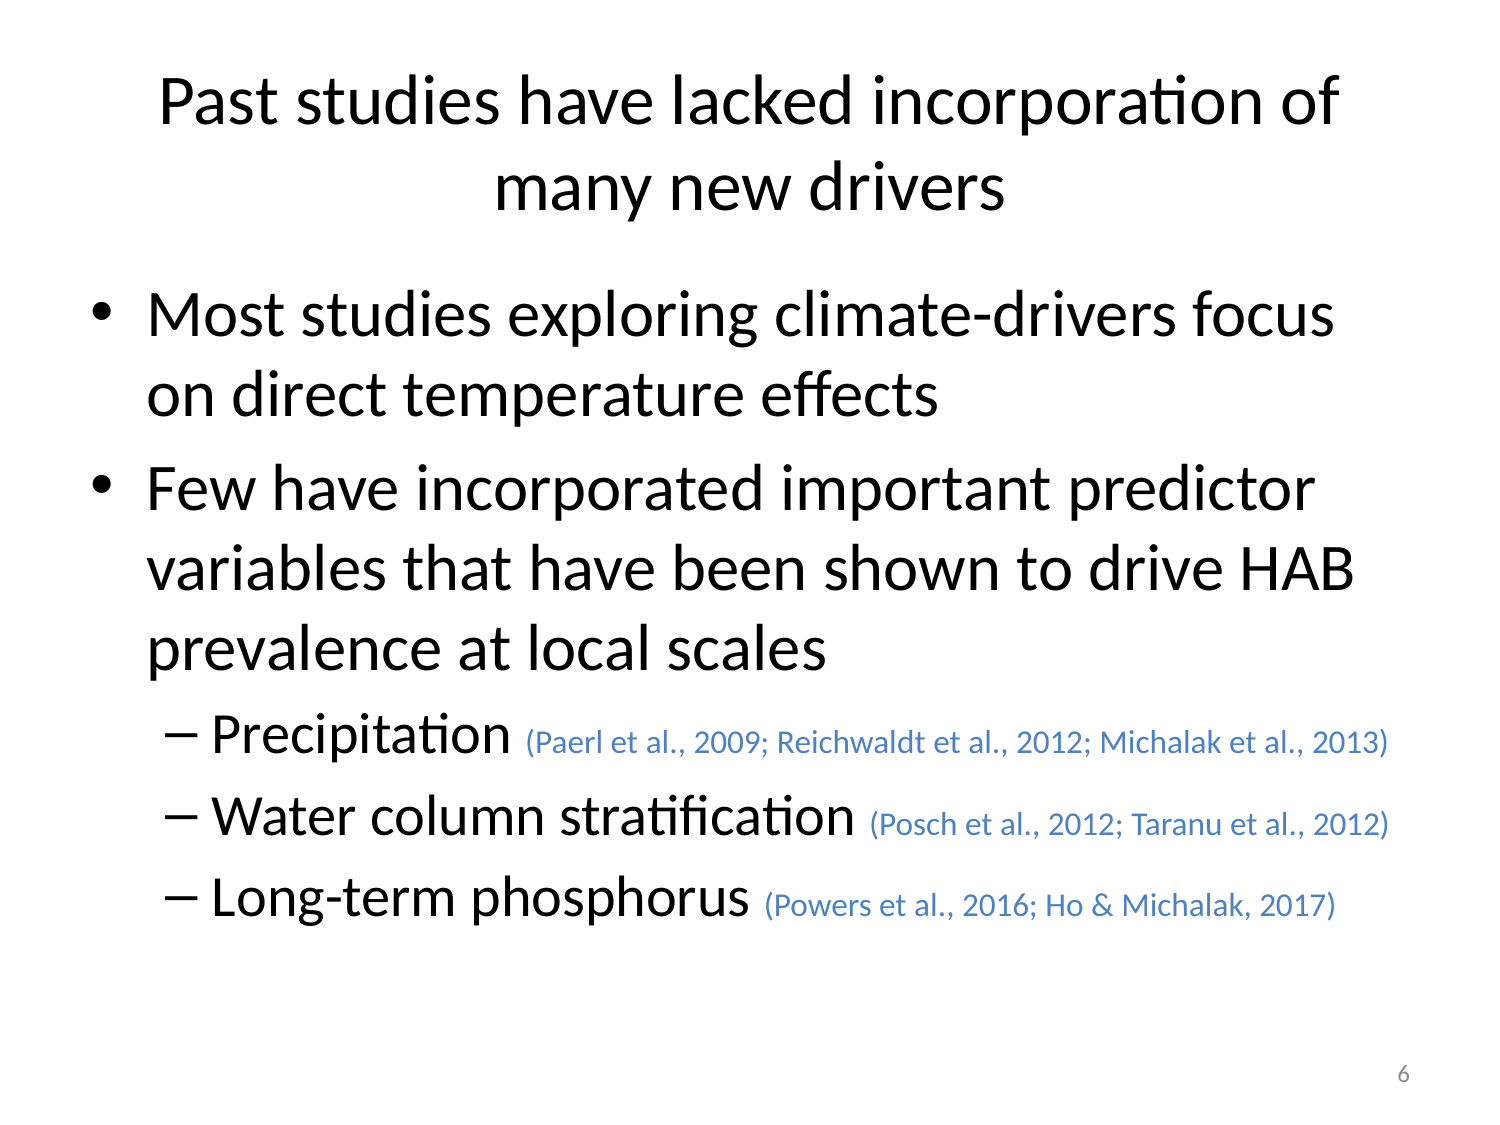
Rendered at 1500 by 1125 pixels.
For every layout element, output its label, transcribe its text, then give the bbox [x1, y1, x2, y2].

slide_number 6 [1074, 1042, 1425, 1103]
title Past studies have lacked incorporation of many new drivers [75, 45, 1425, 233]
list Most studies exploring climate-drivers focus on direct temperature effects Few have incorporated important predictor variables that have been shown to drive HAB prevalence at local scales Precipitation (Paerl et al., 2009; Reichwaldt et al., 2012; Michalak et al., 2013) Water column stratification (Posch et al., 2012; Taranu et al., 2012) Long-term phosphorus (Powers et al., 2016; Ho & Michalak, 2017) [75, 262, 1425, 1005]
